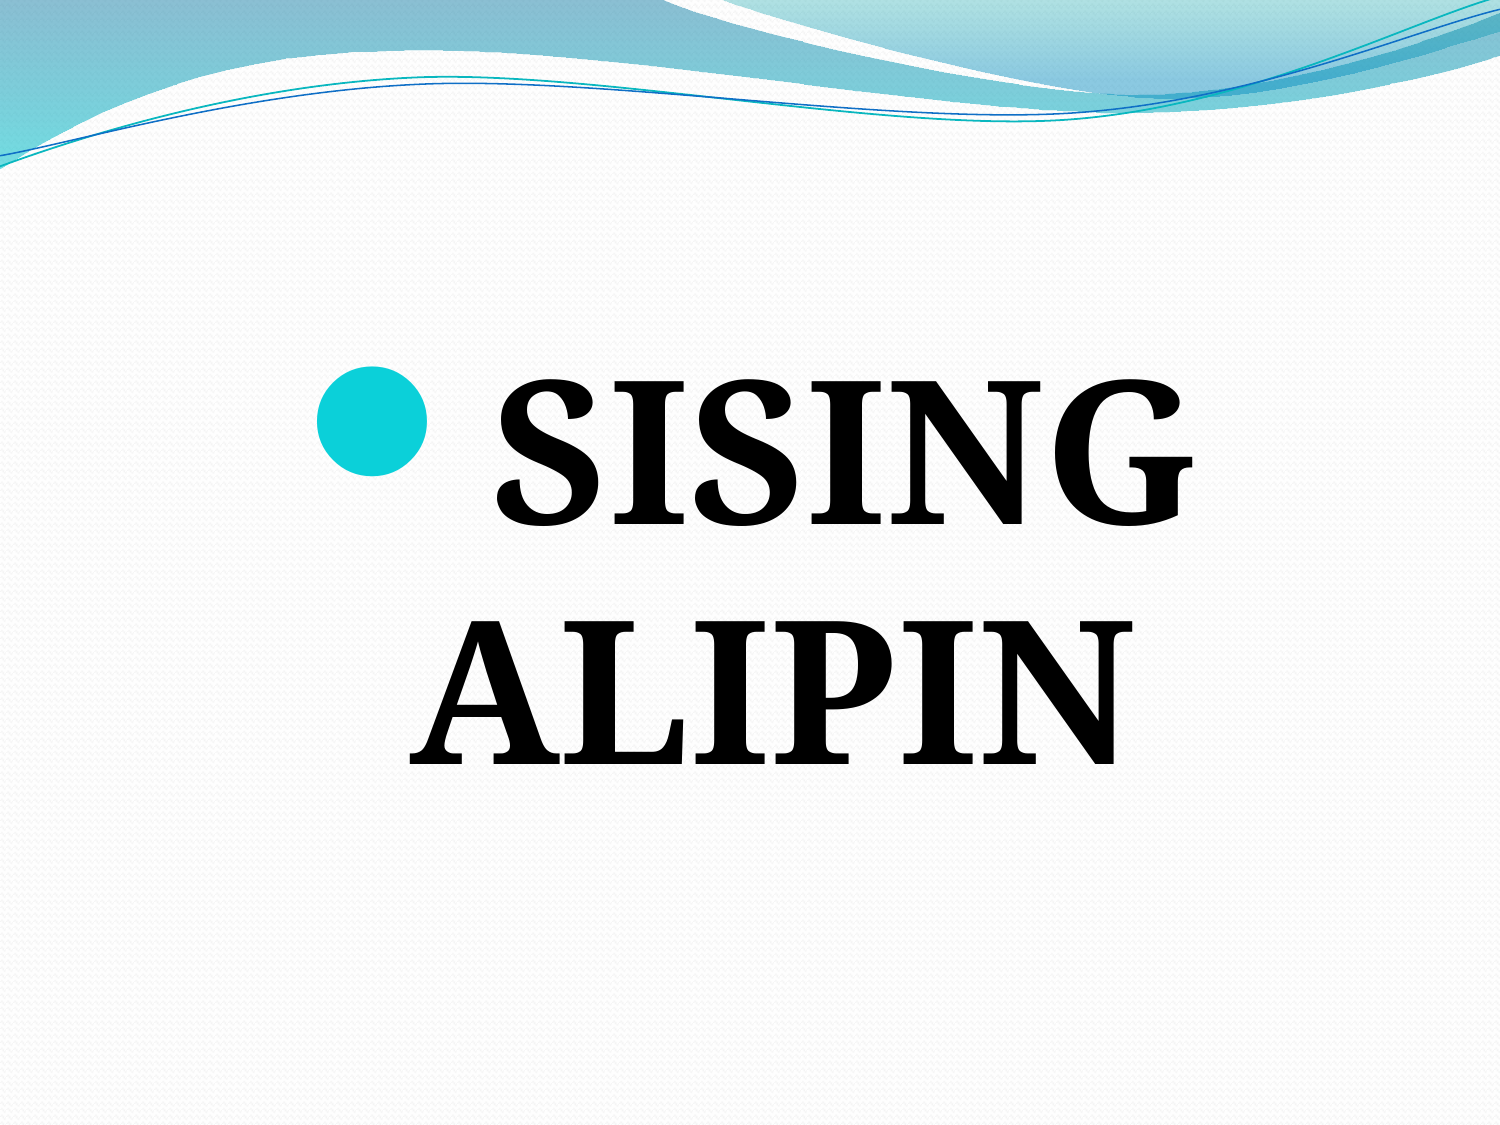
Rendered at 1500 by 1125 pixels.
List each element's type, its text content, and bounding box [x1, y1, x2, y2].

list SISING ALIPIN [75, 317, 1425, 1038]
